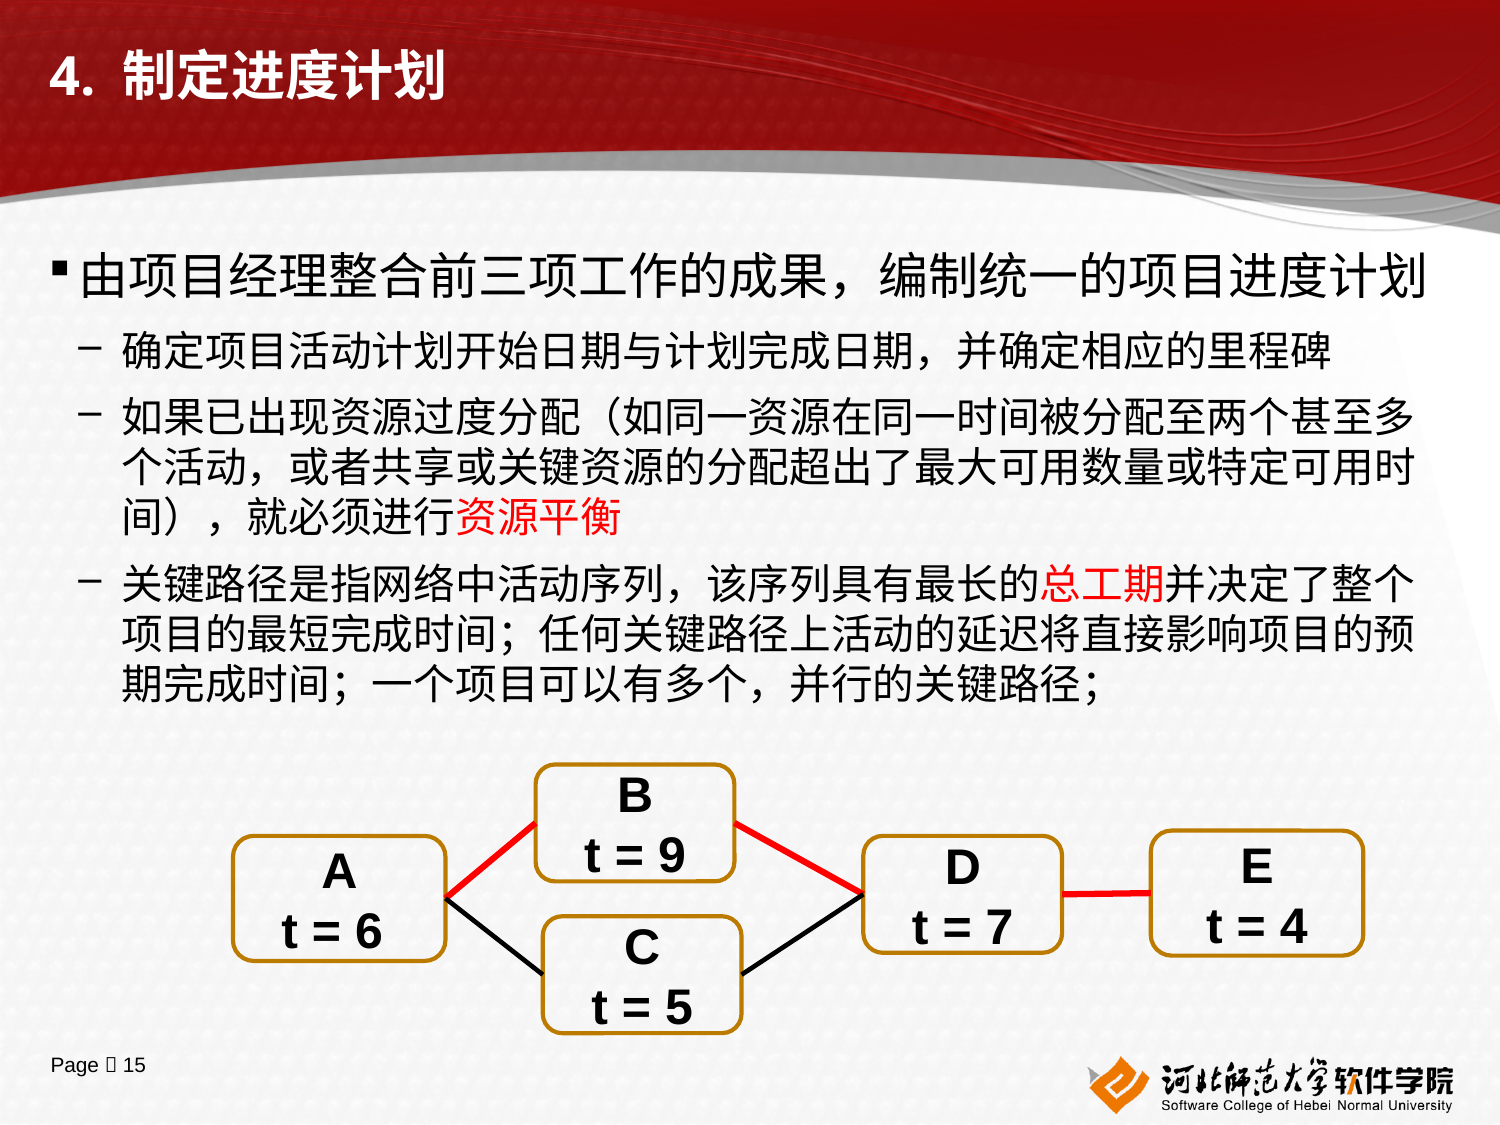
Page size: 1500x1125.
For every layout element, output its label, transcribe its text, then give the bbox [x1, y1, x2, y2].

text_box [445, 898, 543, 975]
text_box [445, 822, 536, 897]
text_box C t = 5 [540, 914, 744, 1036]
picture [0, 0, 1500, 1125]
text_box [741, 894, 864, 975]
text_box E t = 4 [1148, 828, 1366, 958]
title 4. 制定进度计划 [48, 41, 1448, 148]
text_box B t = 9 [533, 762, 737, 884]
list 由项目经理整合前三项工作的成果，编制统一的项目进度计划 确定项目活动计划开始日期与计划完成日期，并确定相应的里程碑 如果已出现资源过度分配（如同一资源在同一时间被分配至两个甚至多个活动，或者共享或关键资源的分配超出了最大可用数量或特定可用时间），就必须进行资源平衡 关键路径是指网络中活动序列，该序列具有最长的总工期并决定了整个项目的最短完成时间；任何关键路径上活动的延迟将直接影响项目的预期完成时间；一个项目可以有多个，并行的关键路径； [48, 243, 1448, 952]
text_box D t = 7 [868, 833, 1065, 955]
text_box A t = 6 [230, 833, 440, 964]
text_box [734, 822, 864, 895]
